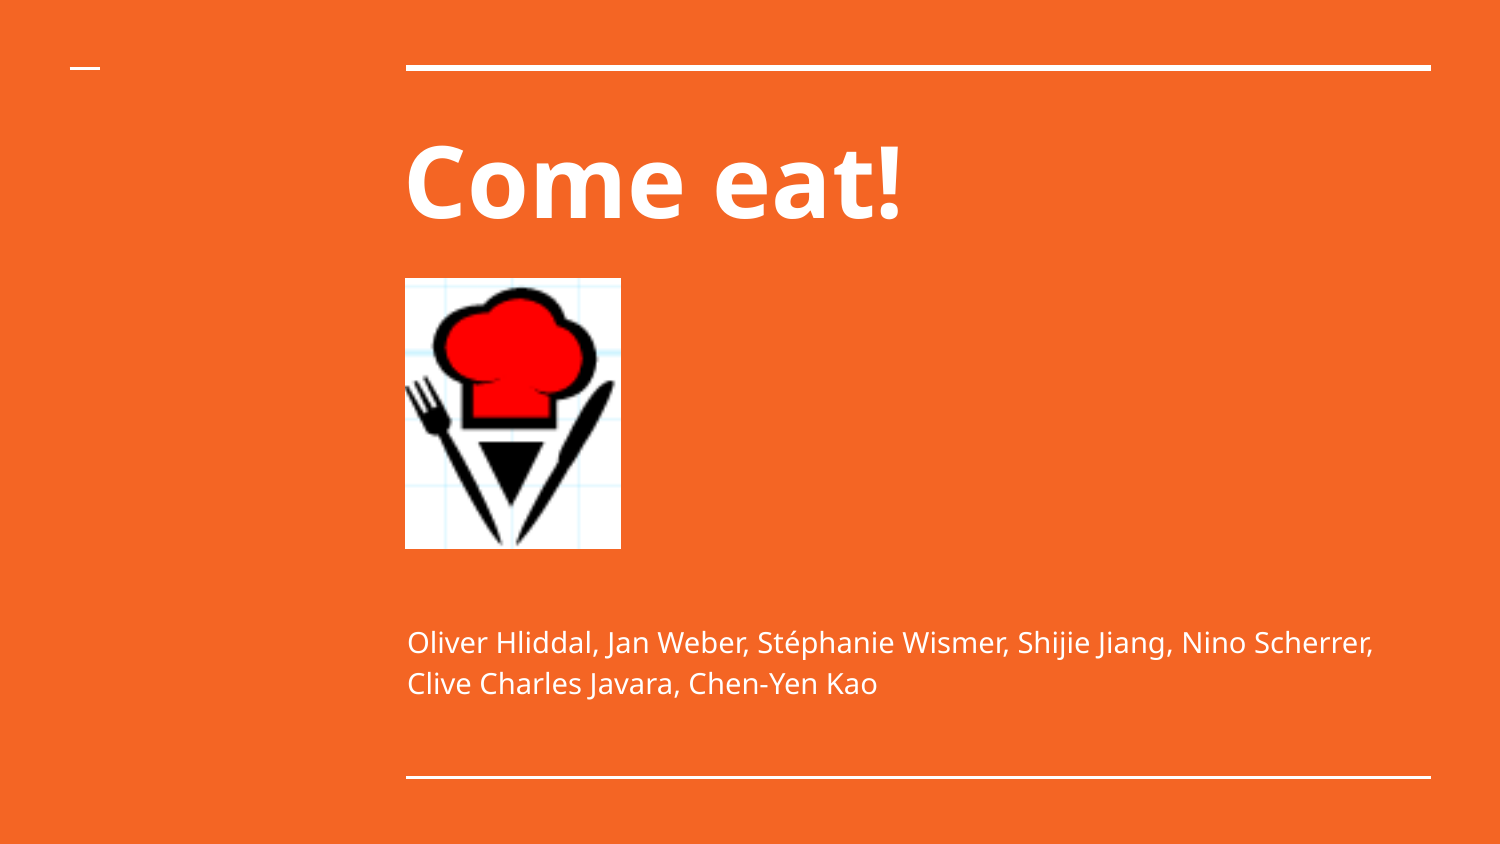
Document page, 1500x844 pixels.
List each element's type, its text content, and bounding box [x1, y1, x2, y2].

picture [405, 278, 621, 550]
subtitle Oliver Hliddal, Jan Weber, Stéphanie Wismer, Shijie Jiang, Nino Scherrer, Clive Charles Javara, Chen-Yen Kao [392, 531, 1431, 735]
title Come eat! [389, 103, 1428, 357]
